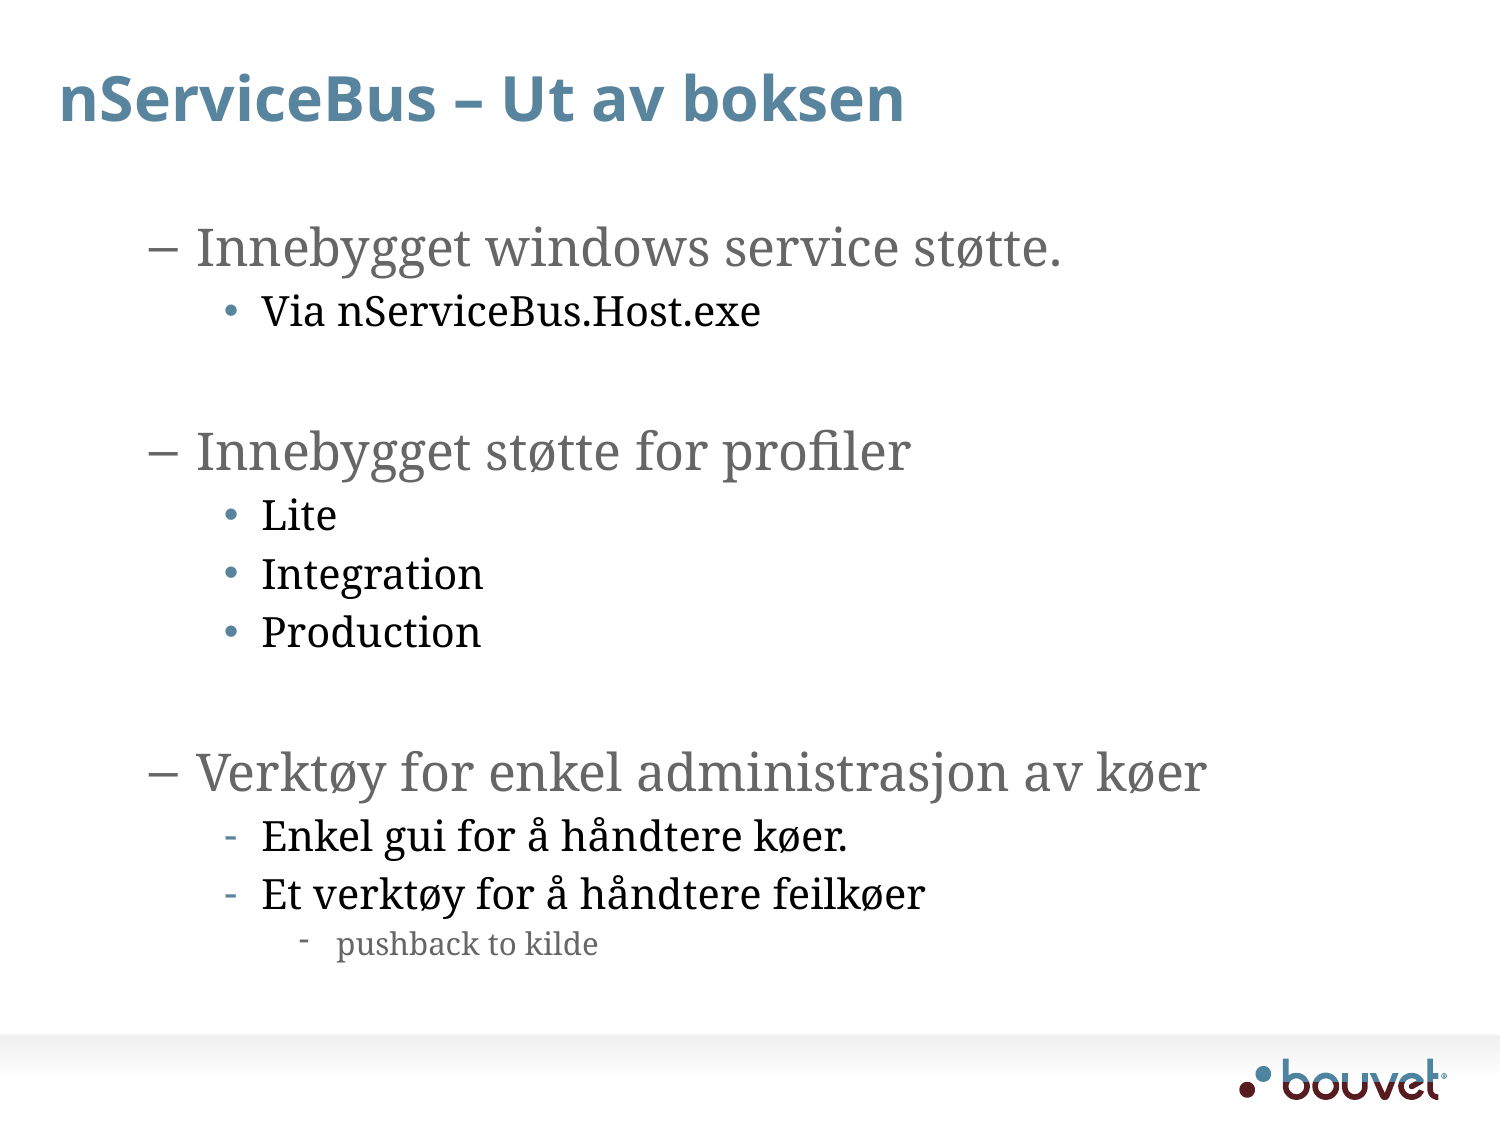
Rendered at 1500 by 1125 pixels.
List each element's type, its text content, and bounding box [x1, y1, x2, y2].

title nServiceBus – Ut av boksen [59, 59, 1447, 178]
list Innebygget windows service støtte. Via nServiceBus.Host.exe Innebygget støtte for profiler Lite Integration Production Verktøy for enkel administrasjon av køer Enkel gui for å håndtere køer. Et verktøy for å håndtere feilkøer pushback to kilde [59, 206, 1447, 1004]
